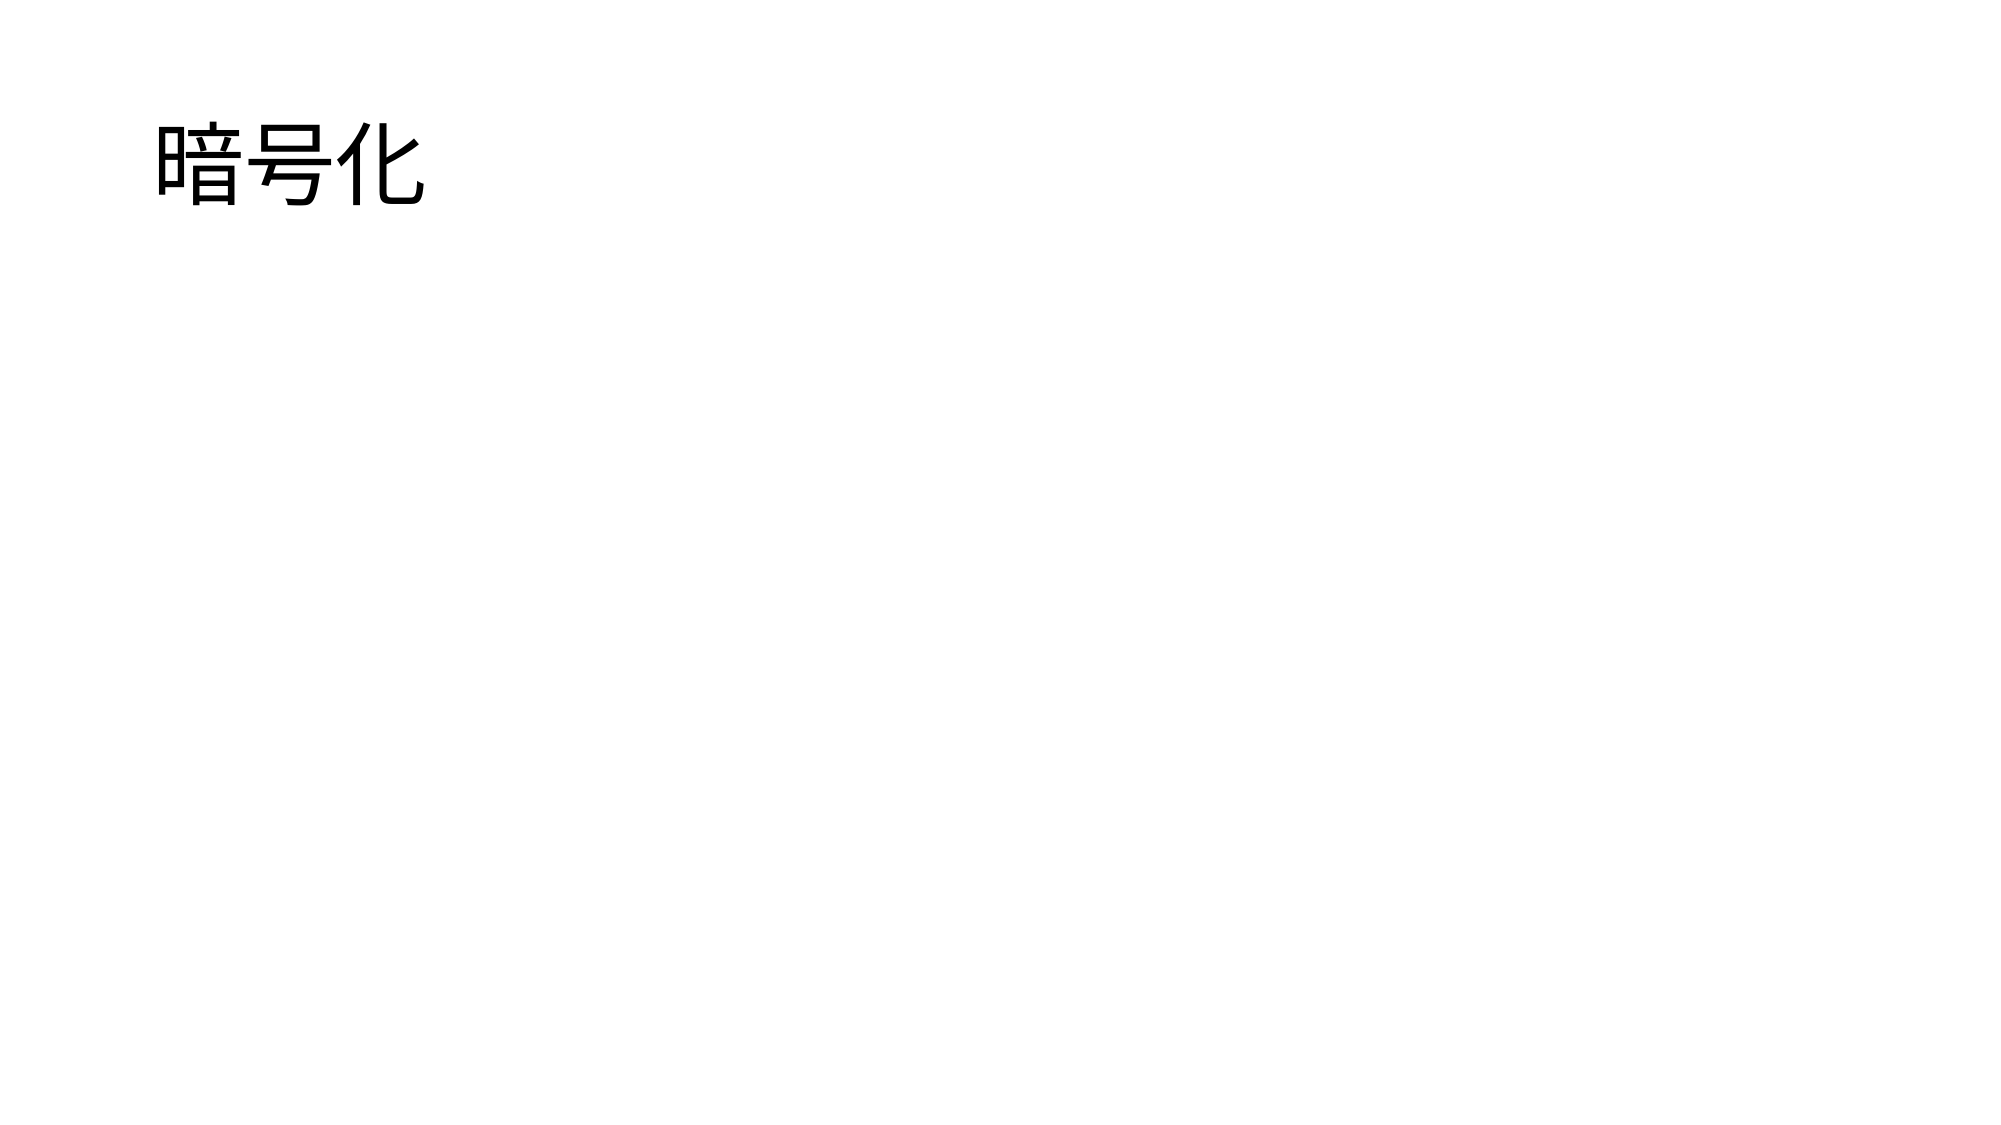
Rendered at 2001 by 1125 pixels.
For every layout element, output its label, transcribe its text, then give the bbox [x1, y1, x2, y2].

title 暗号化 [137, 59, 1863, 278]
